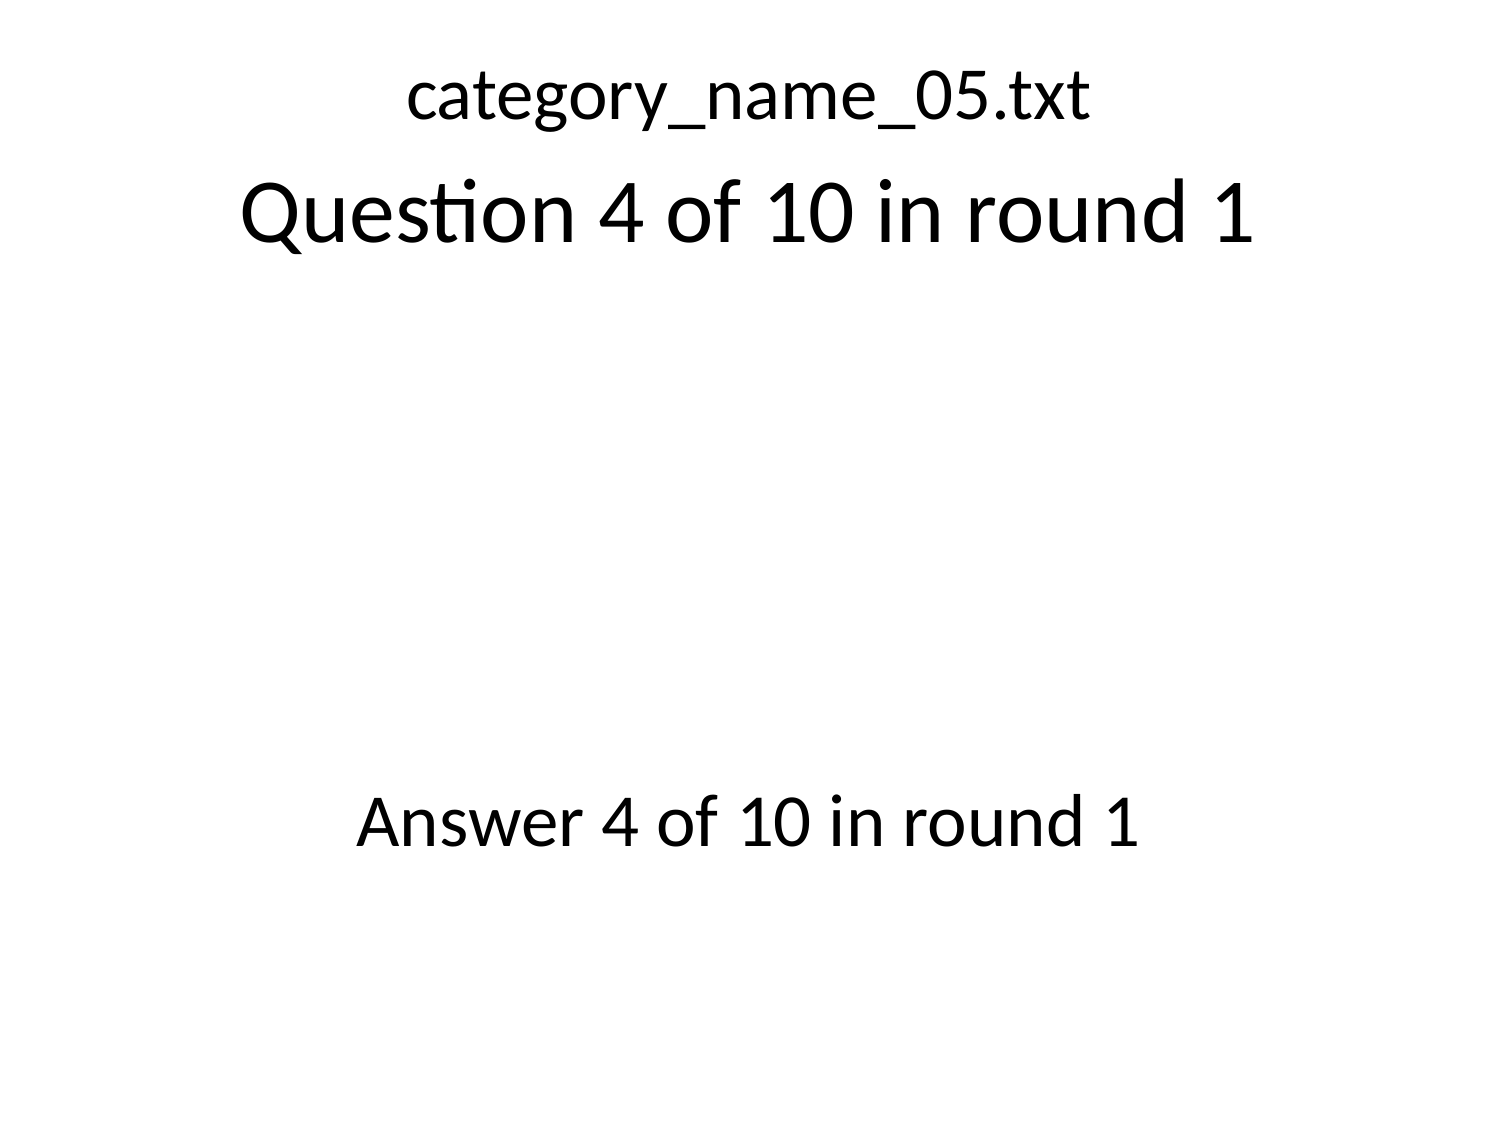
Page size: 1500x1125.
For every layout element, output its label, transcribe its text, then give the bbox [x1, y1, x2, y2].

text_box category_name_05.txt [35, 37, 1463, 143]
text_box Answer 4 of 10 in round 1 [35, 764, 1463, 921]
text_box Question 4 of 10 in round 1 [35, 143, 1463, 764]
